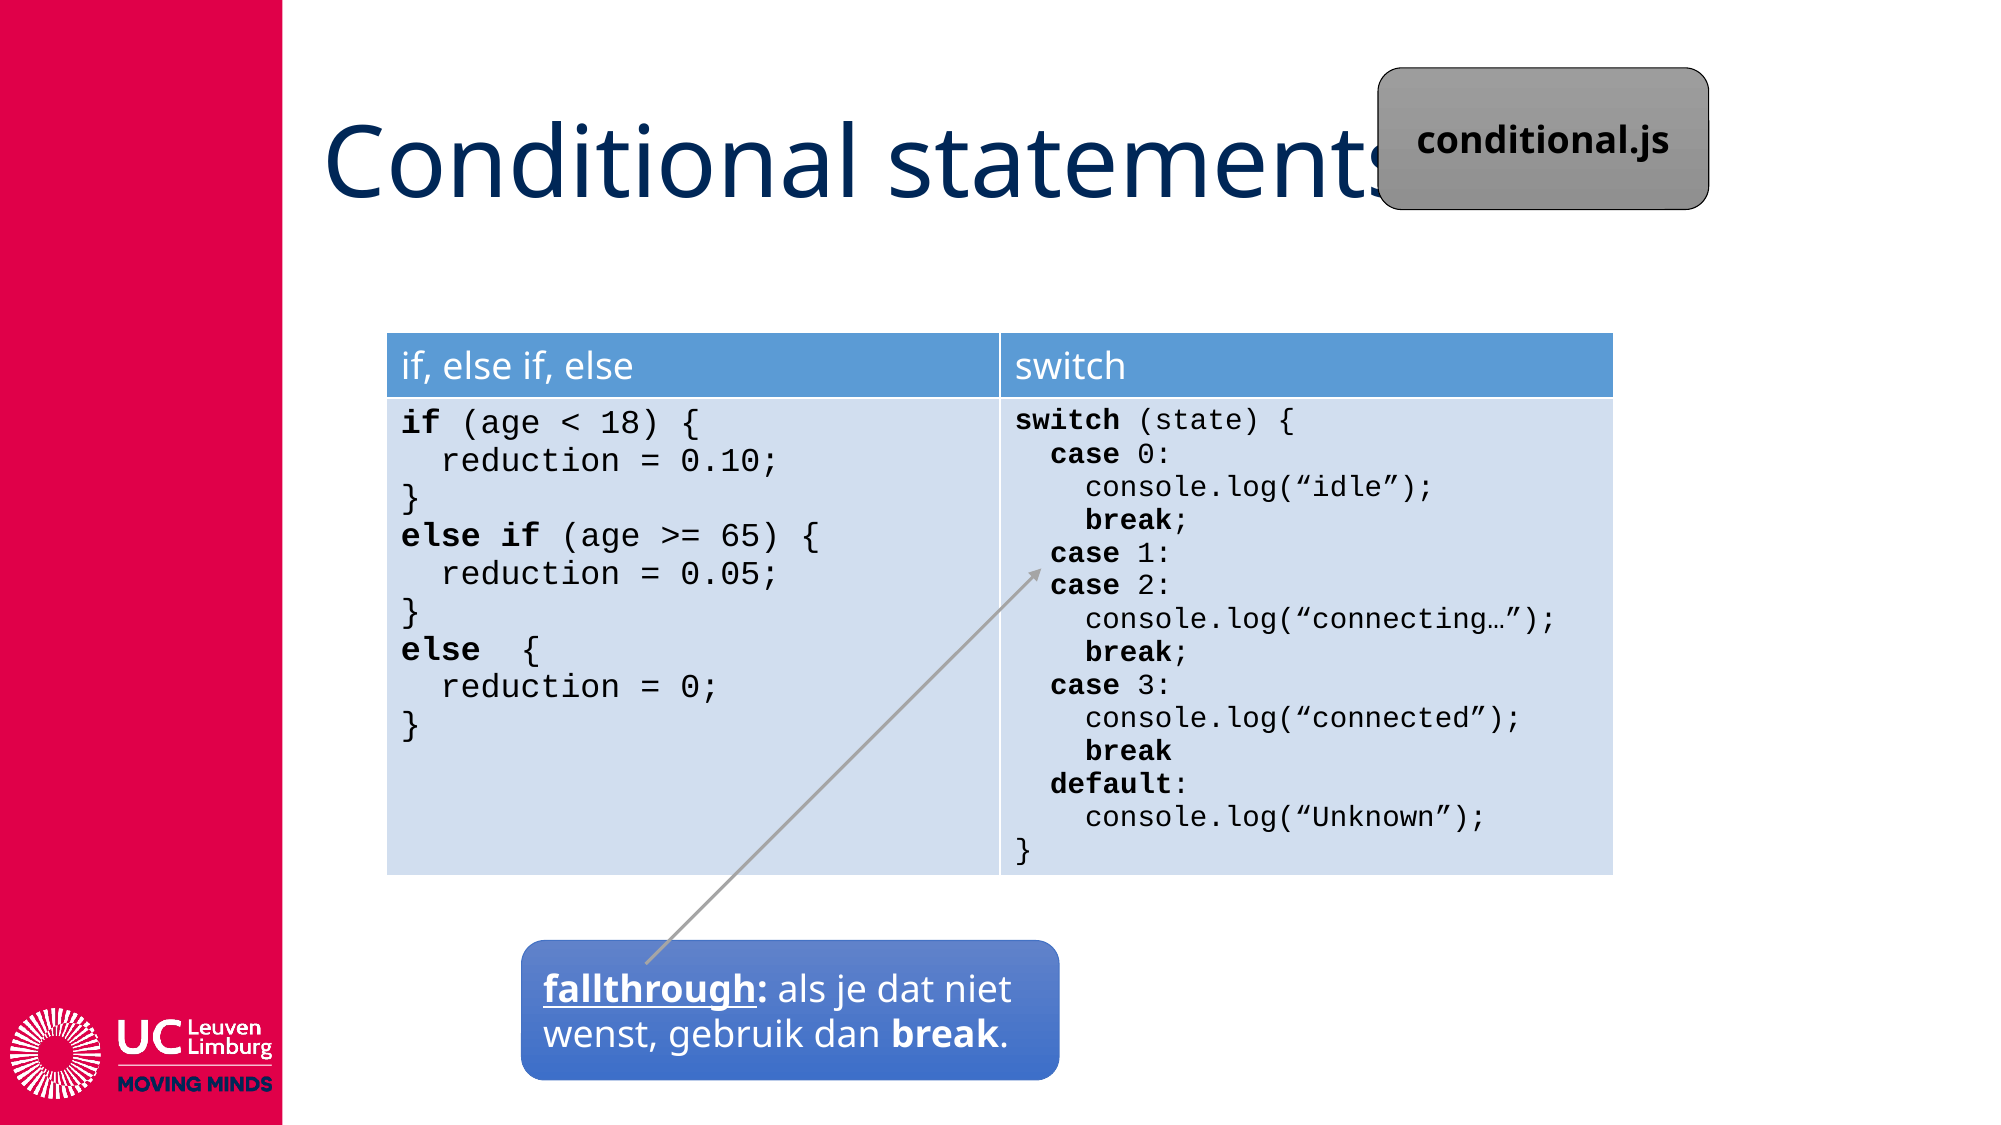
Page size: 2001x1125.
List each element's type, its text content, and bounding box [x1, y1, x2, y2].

text_box fallthrough: als je dat niet wenst, gebruik dan break. [520, 939, 1060, 1081]
table_header switch [1001, 333, 1613, 397]
table_header if, else if, else [387, 333, 999, 397]
text_box conditional.js [1377, 67, 1710, 211]
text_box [645, 568, 1042, 965]
table_cell if (age < 18) { reduction = 0.10; } else if (age >= 65) { reduction = 0.05; } else { reduction = 0; } [387, 399, 999, 875]
table_cell switch (state) { case 0: console.log(“idle”); break; case 1: case 2: console.log(“connecting…”); break; case 3: console.log(“connected”); break default: console.log(“Unknown”); } [1001, 399, 1613, 875]
title Conditional statements [307, 59, 1940, 271]
picture [10, 1008, 272, 1099]
